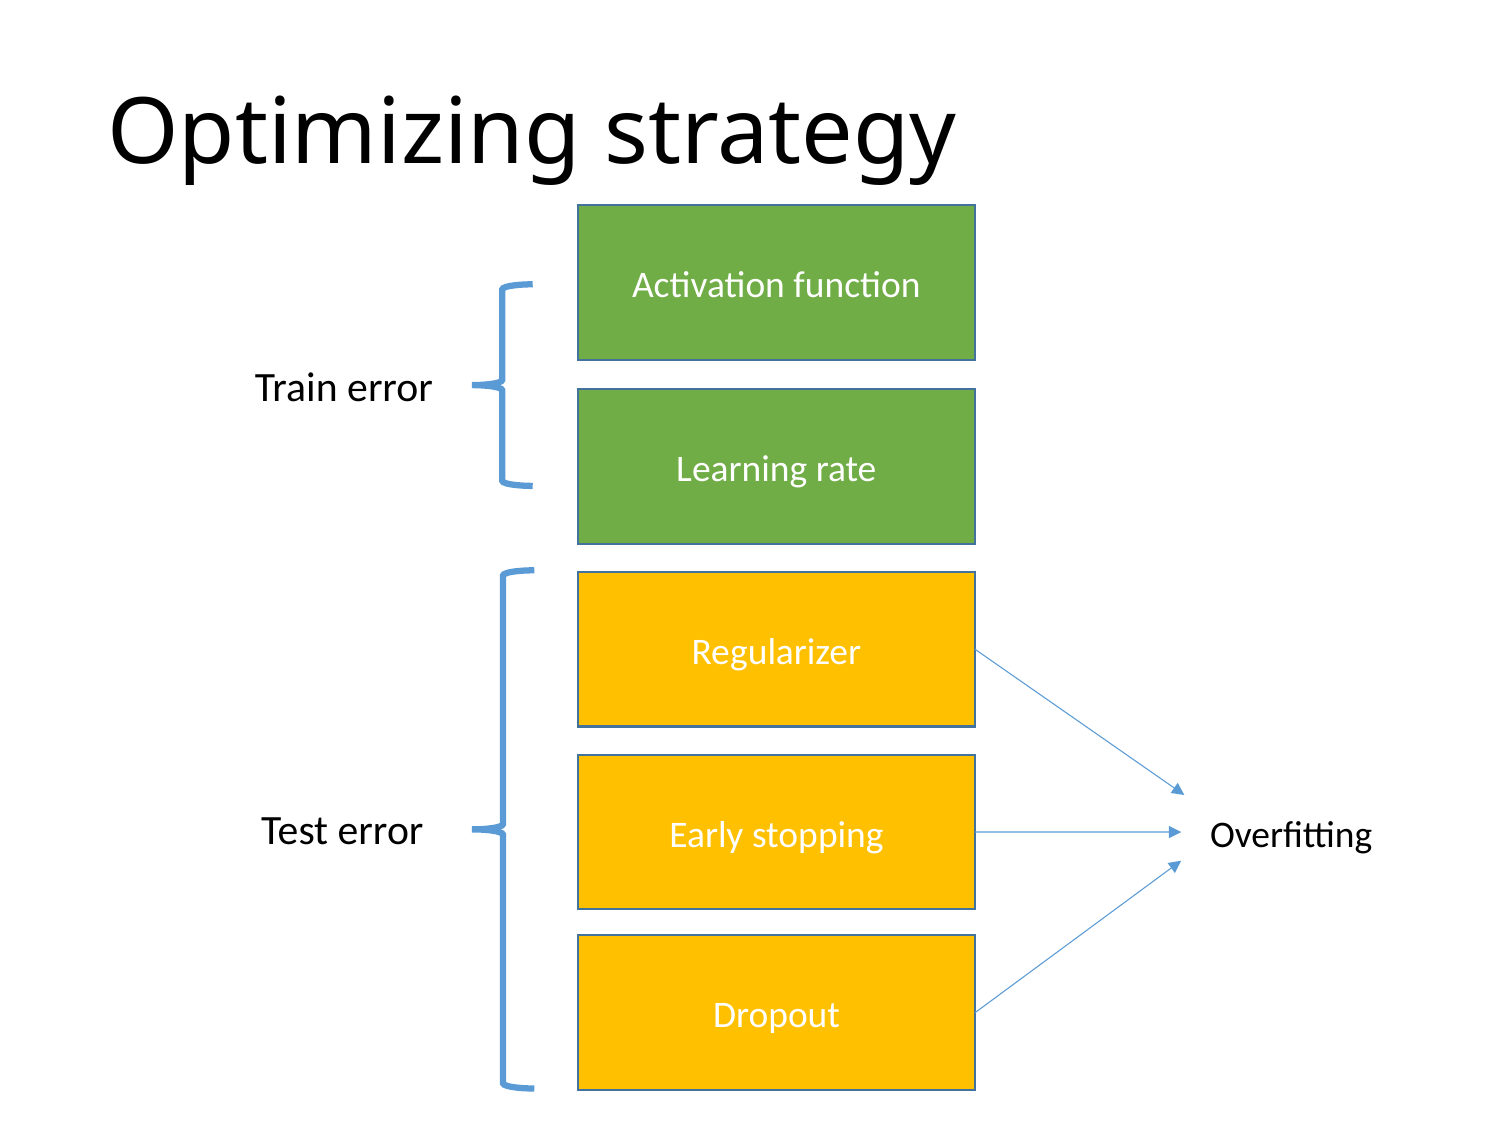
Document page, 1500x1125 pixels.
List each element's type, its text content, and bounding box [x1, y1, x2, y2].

text_box Test error [246, 795, 439, 860]
text_box [471, 569, 535, 1090]
title Optimizing strategy [92, 25, 1386, 243]
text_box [974, 860, 1182, 1013]
text_box Overfitting [1195, 802, 1388, 862]
text_box [471, 283, 533, 487]
text_box Dropout [577, 934, 976, 1091]
text_box Learning rate [577, 388, 976, 545]
text_box Activation function [577, 204, 976, 361]
text_box Train error [240, 352, 448, 418]
text_box Regularizer [577, 571, 976, 728]
text_box Early stopping [577, 754, 976, 910]
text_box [974, 649, 1185, 795]
